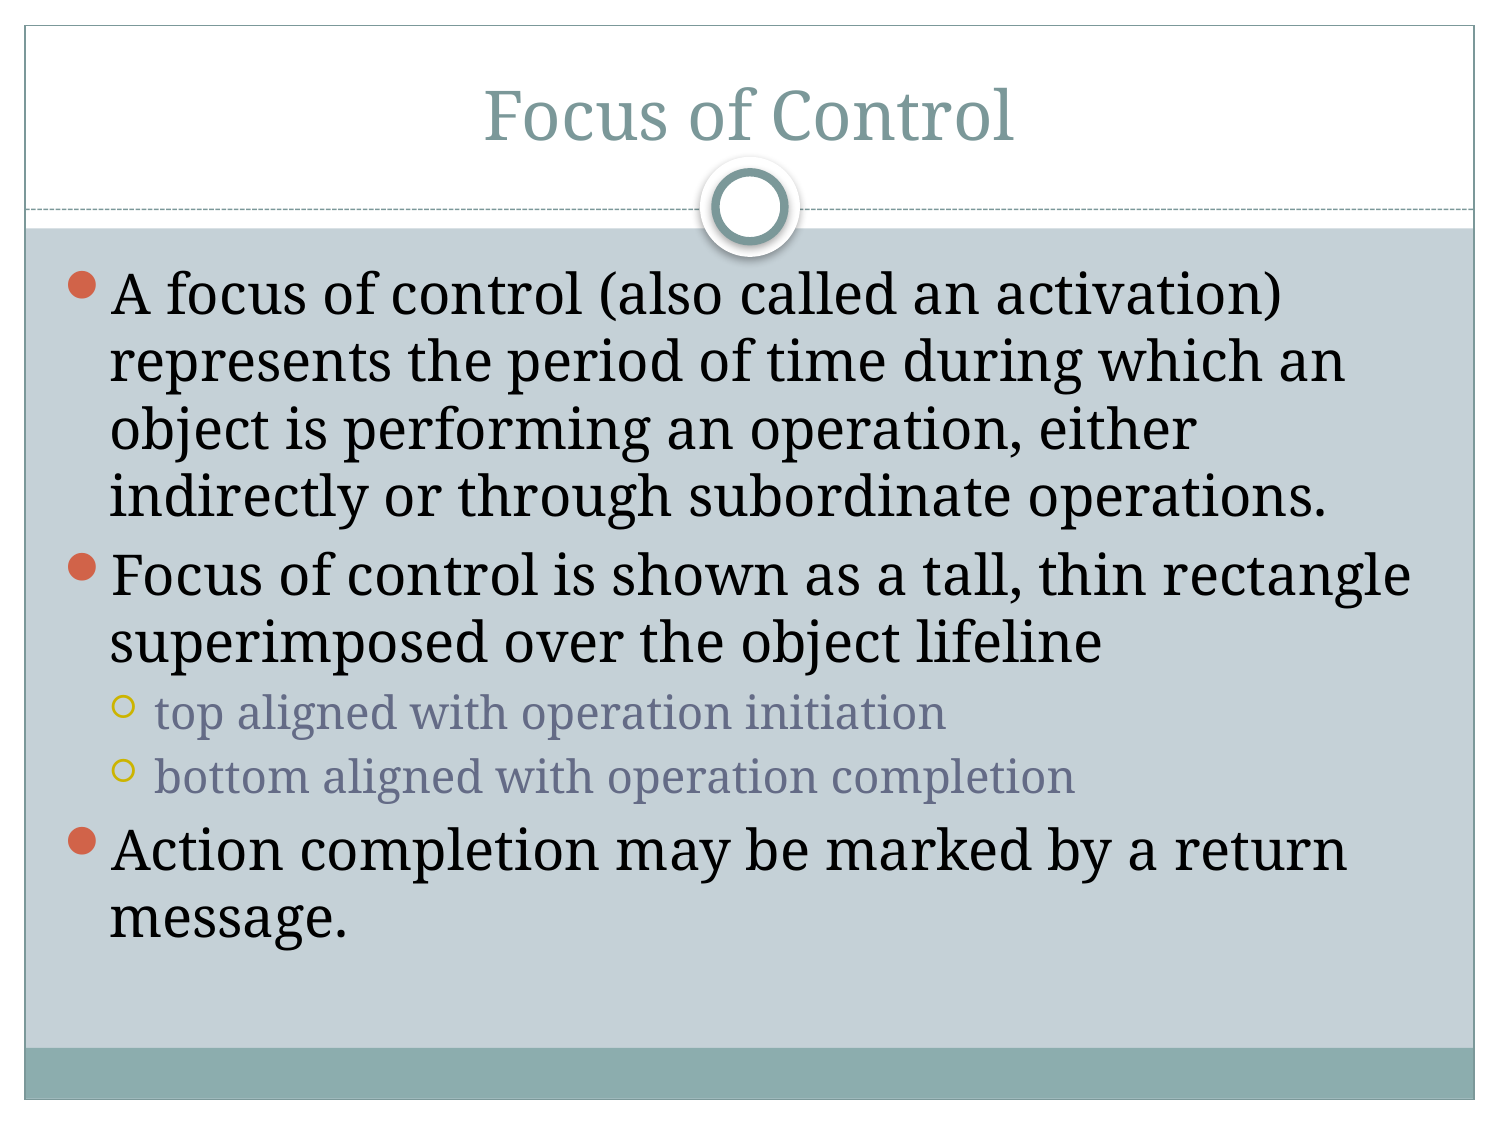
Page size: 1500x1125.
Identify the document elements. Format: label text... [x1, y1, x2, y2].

list A focus of control (also called an activation) represents the period of time during which an object is performing an operation, either indirectly or through subordinate operations. Focus of control is shown as a tall, thin rectangle superimposed over the object lifeline top aligned with operation initiation bottom aligned with operation completion Action completion may be marked by a return message. [49, 250, 1445, 1001]
title Focus of Control [49, 37, 1450, 162]
